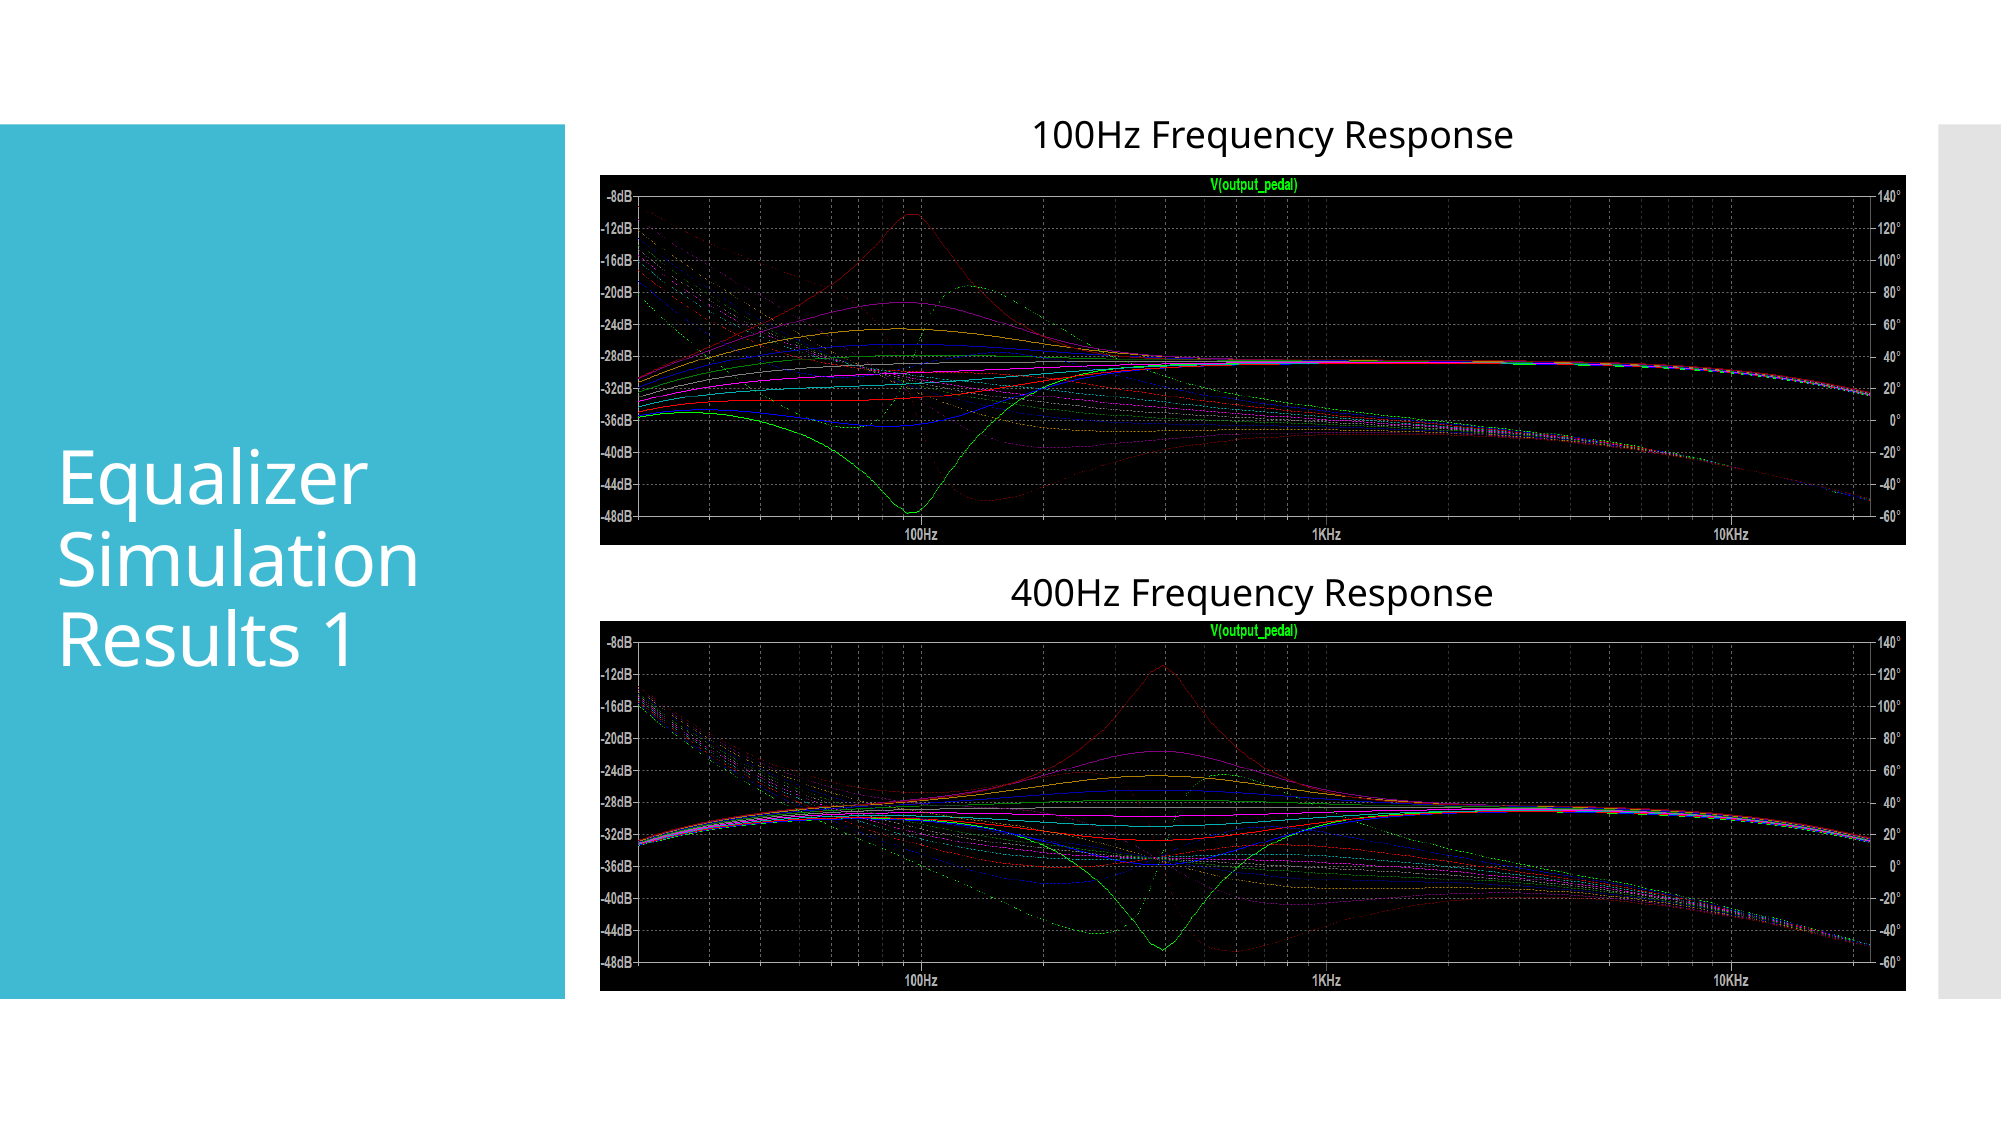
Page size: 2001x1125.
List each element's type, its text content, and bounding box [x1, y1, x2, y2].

title Equalizer Simulation Results 1 [41, 184, 525, 940]
text_box 400Hz Frequency Response [924, 561, 1582, 621]
text_box 100Hz Frequency Response [944, 103, 1602, 164]
picture [600, 175, 1906, 546]
picture [600, 621, 1906, 992]
